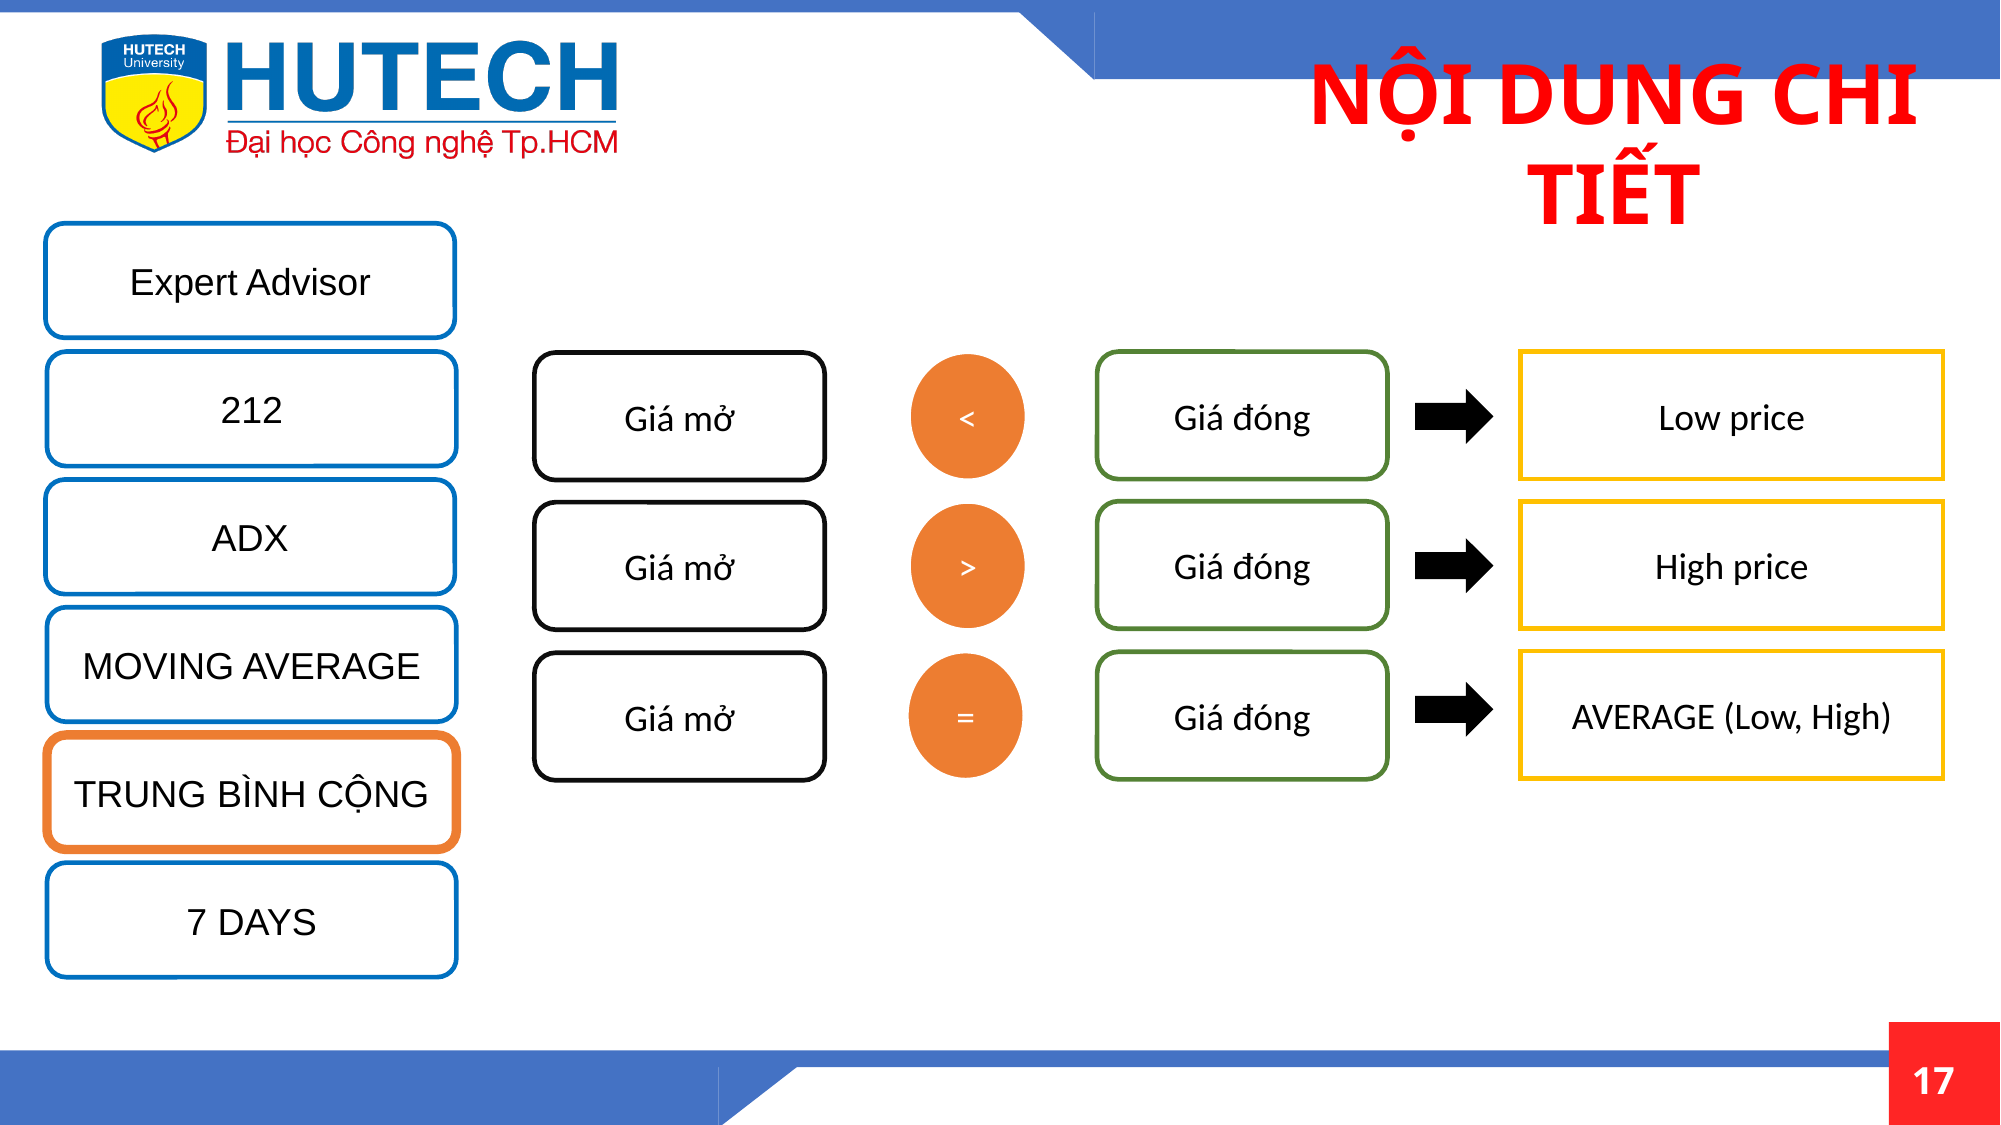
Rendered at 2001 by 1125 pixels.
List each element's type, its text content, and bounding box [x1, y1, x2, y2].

text_box 212 [45, 350, 458, 468]
text_box Expert Advisor [44, 222, 456, 339]
text_box ADX [44, 478, 456, 596]
picture [65, 5, 653, 188]
text_box MOVING AVERAGE [45, 606, 458, 723]
text_box TRUNG BÌNH CỘNG [45, 733, 458, 851]
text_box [534, 351, 1944, 781]
text_box NỘI DUNG CHI TIẾT [1227, 56, 2000, 226]
text_box 7 DAYS [45, 861, 458, 979]
